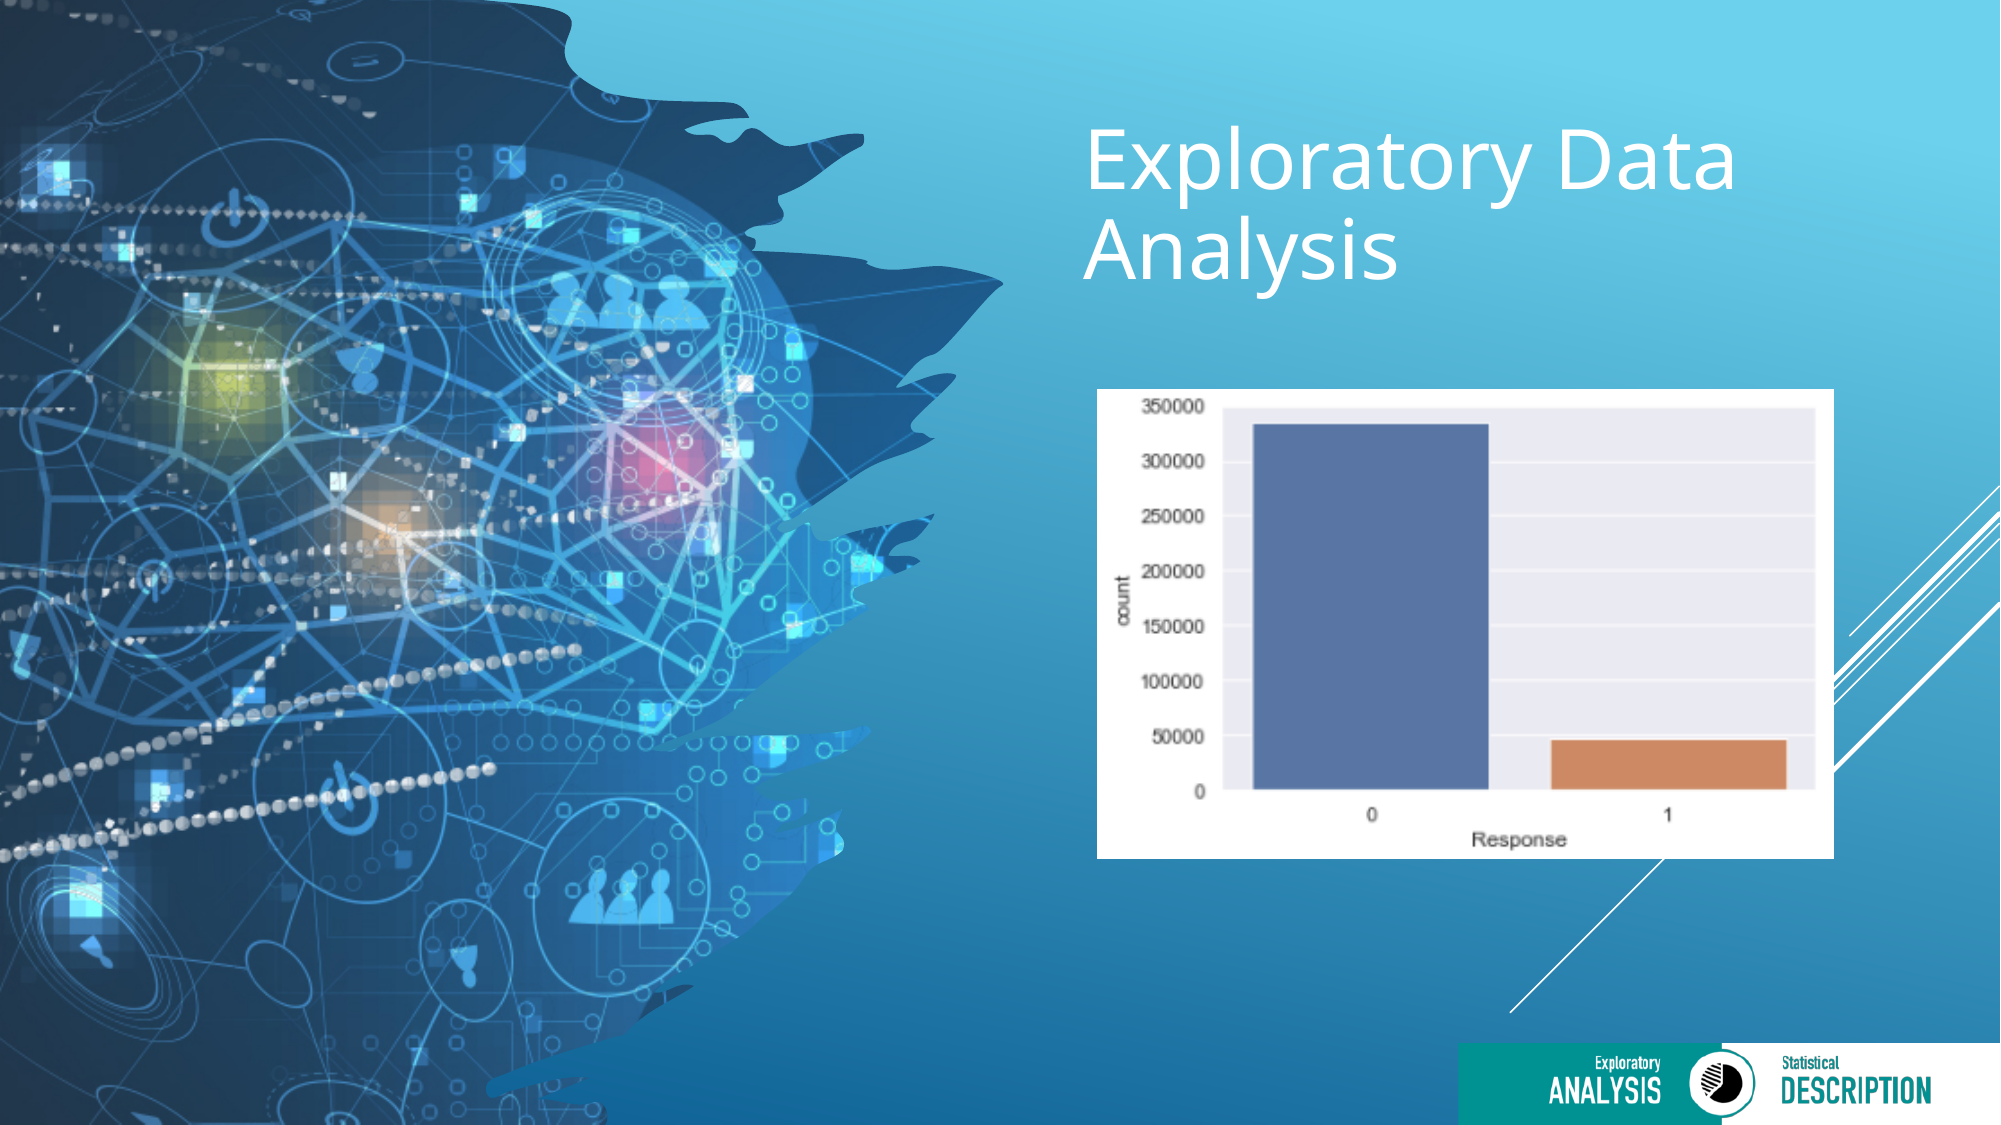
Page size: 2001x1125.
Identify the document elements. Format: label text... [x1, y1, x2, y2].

picture [1096, 389, 1835, 859]
picture [1458, 1042, 2000, 1125]
picture [0, 0, 1004, 1125]
text_box Exploratory Data Analysis [1068, 59, 1863, 357]
